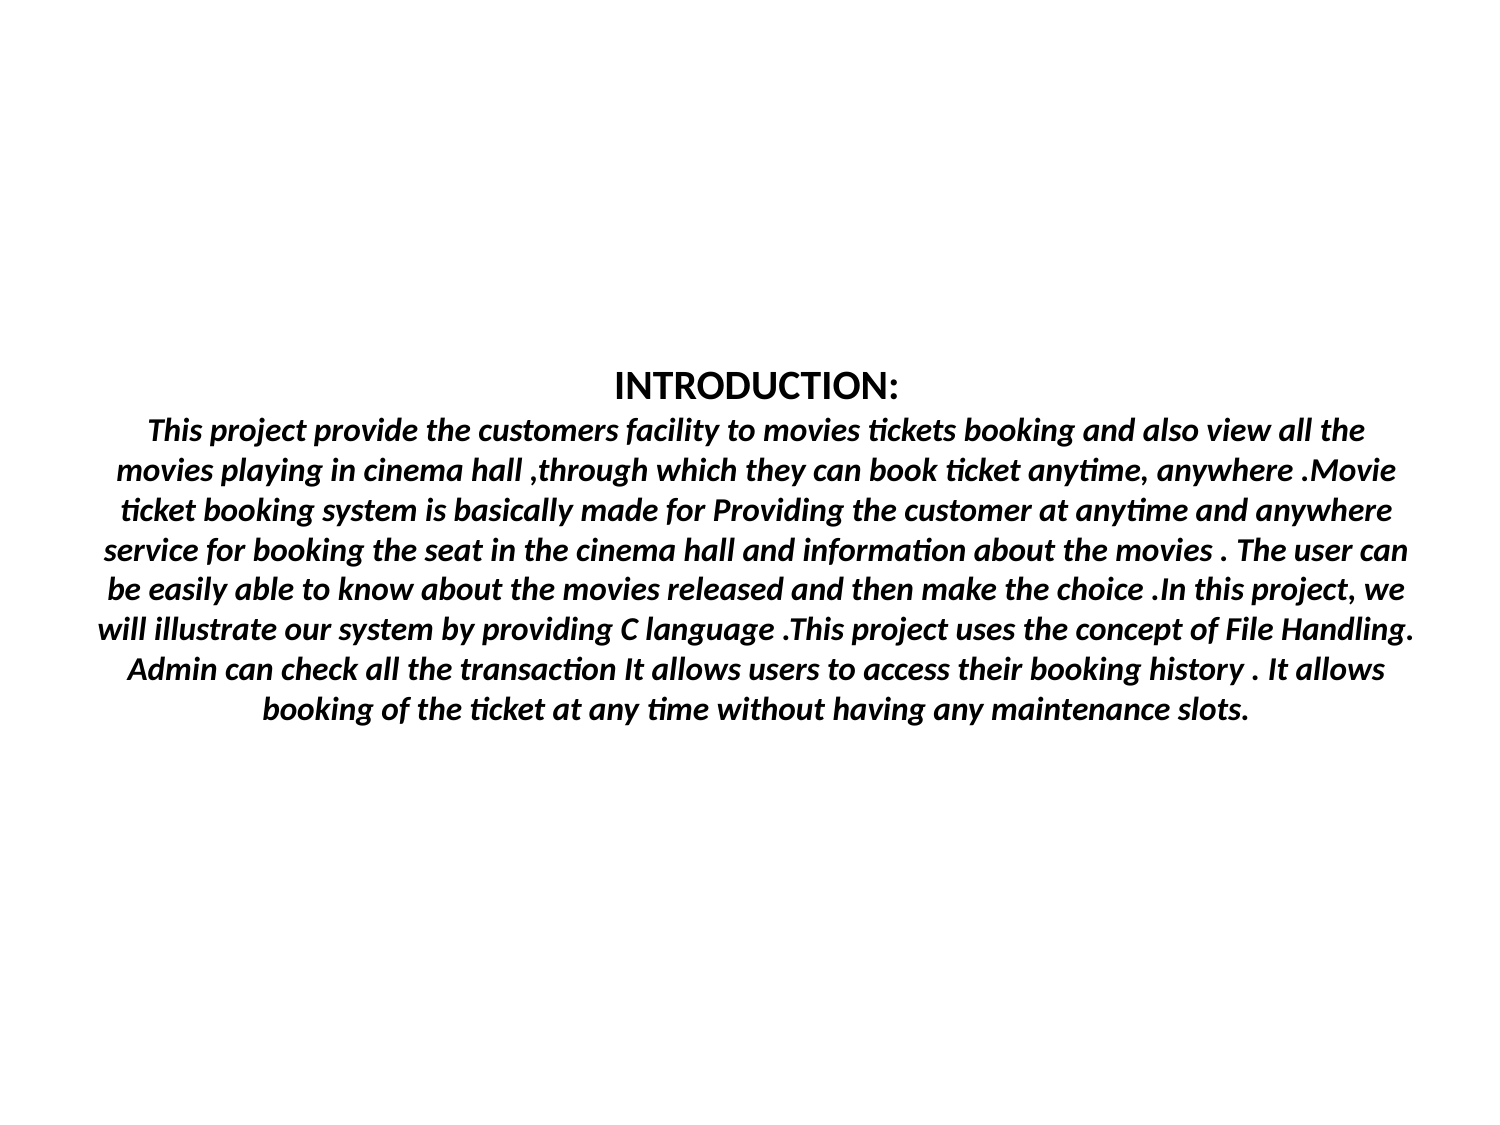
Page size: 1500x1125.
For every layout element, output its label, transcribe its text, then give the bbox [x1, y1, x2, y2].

title INTRODUCTION: This project provide the customers facility to movies tickets booking and also view all the movies playing in cinema hall ,through which they can book ticket anytime, anywhere .Movie ticket booking system is basically made for Providing the customer at anytime and anywhere service for booking the seat in the cinema hall and information about the movies . The user can be easily able to know about the movies released and then make the choice .In this project, we will illustrate our system by providing C language .This project uses the concept of File Handling. Admin can check all the transaction It allows users to access their booking history . It allows booking of the ticket at any time without having any maintenance slots. [82, 210, 1432, 914]
